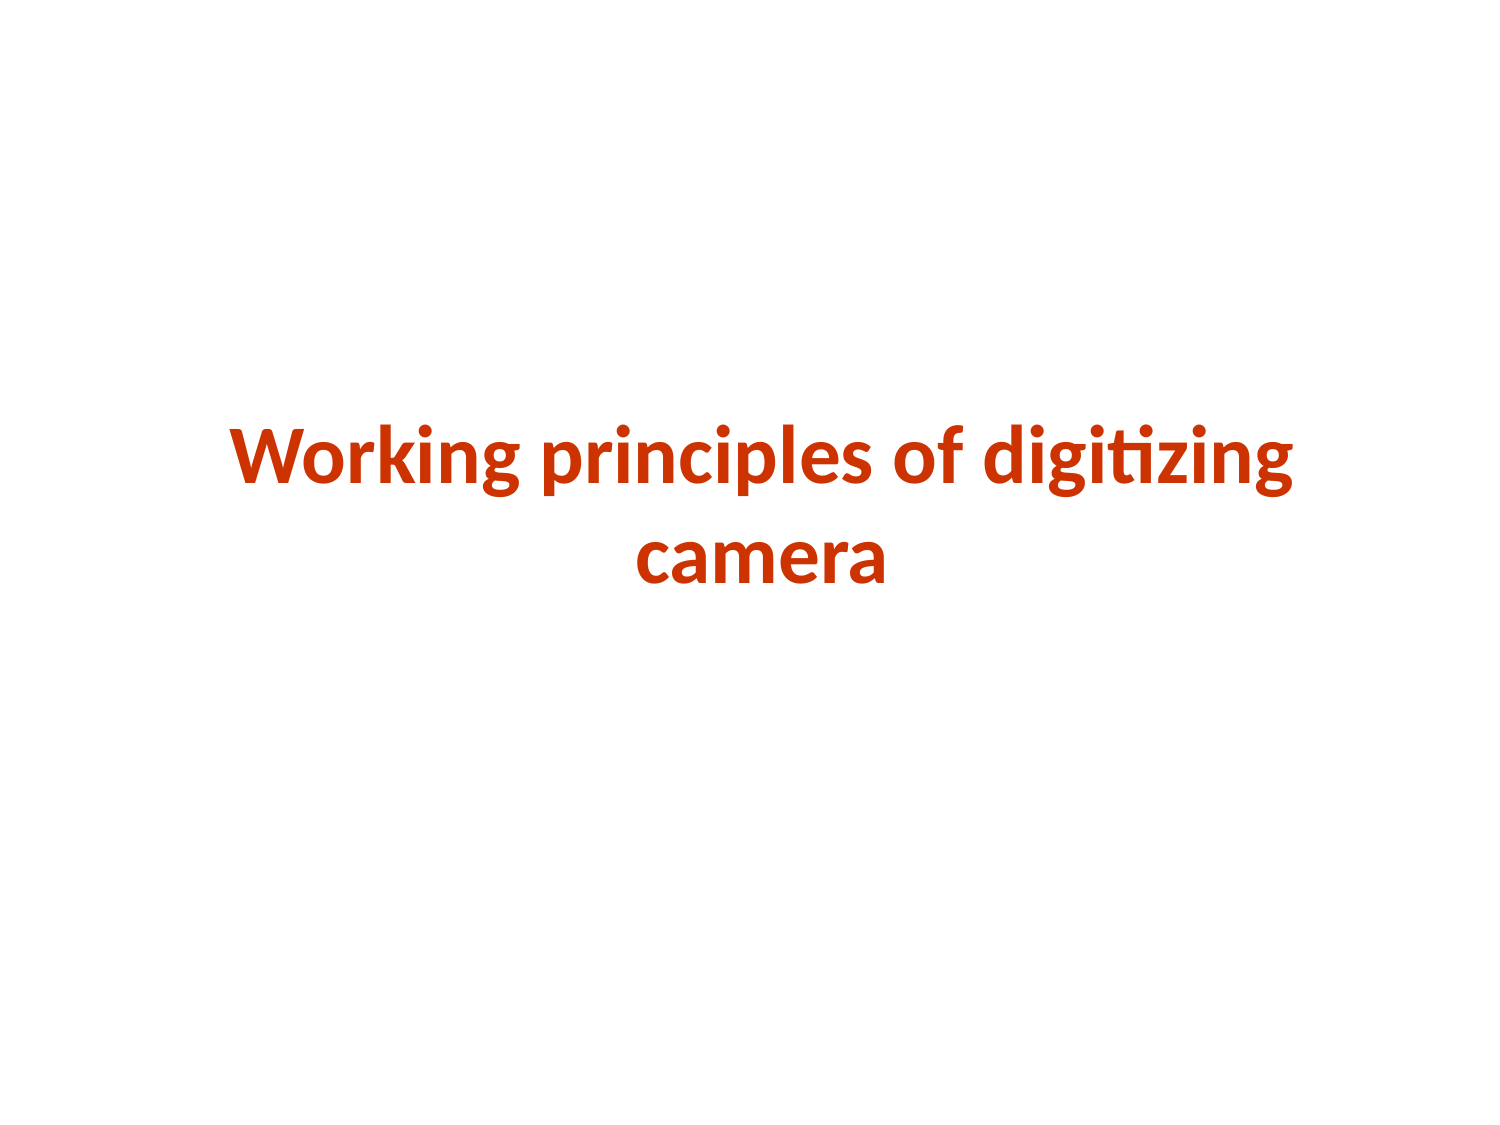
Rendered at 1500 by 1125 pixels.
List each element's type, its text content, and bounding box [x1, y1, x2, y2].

title Working principles of digitizing camera [87, 362, 1437, 638]
